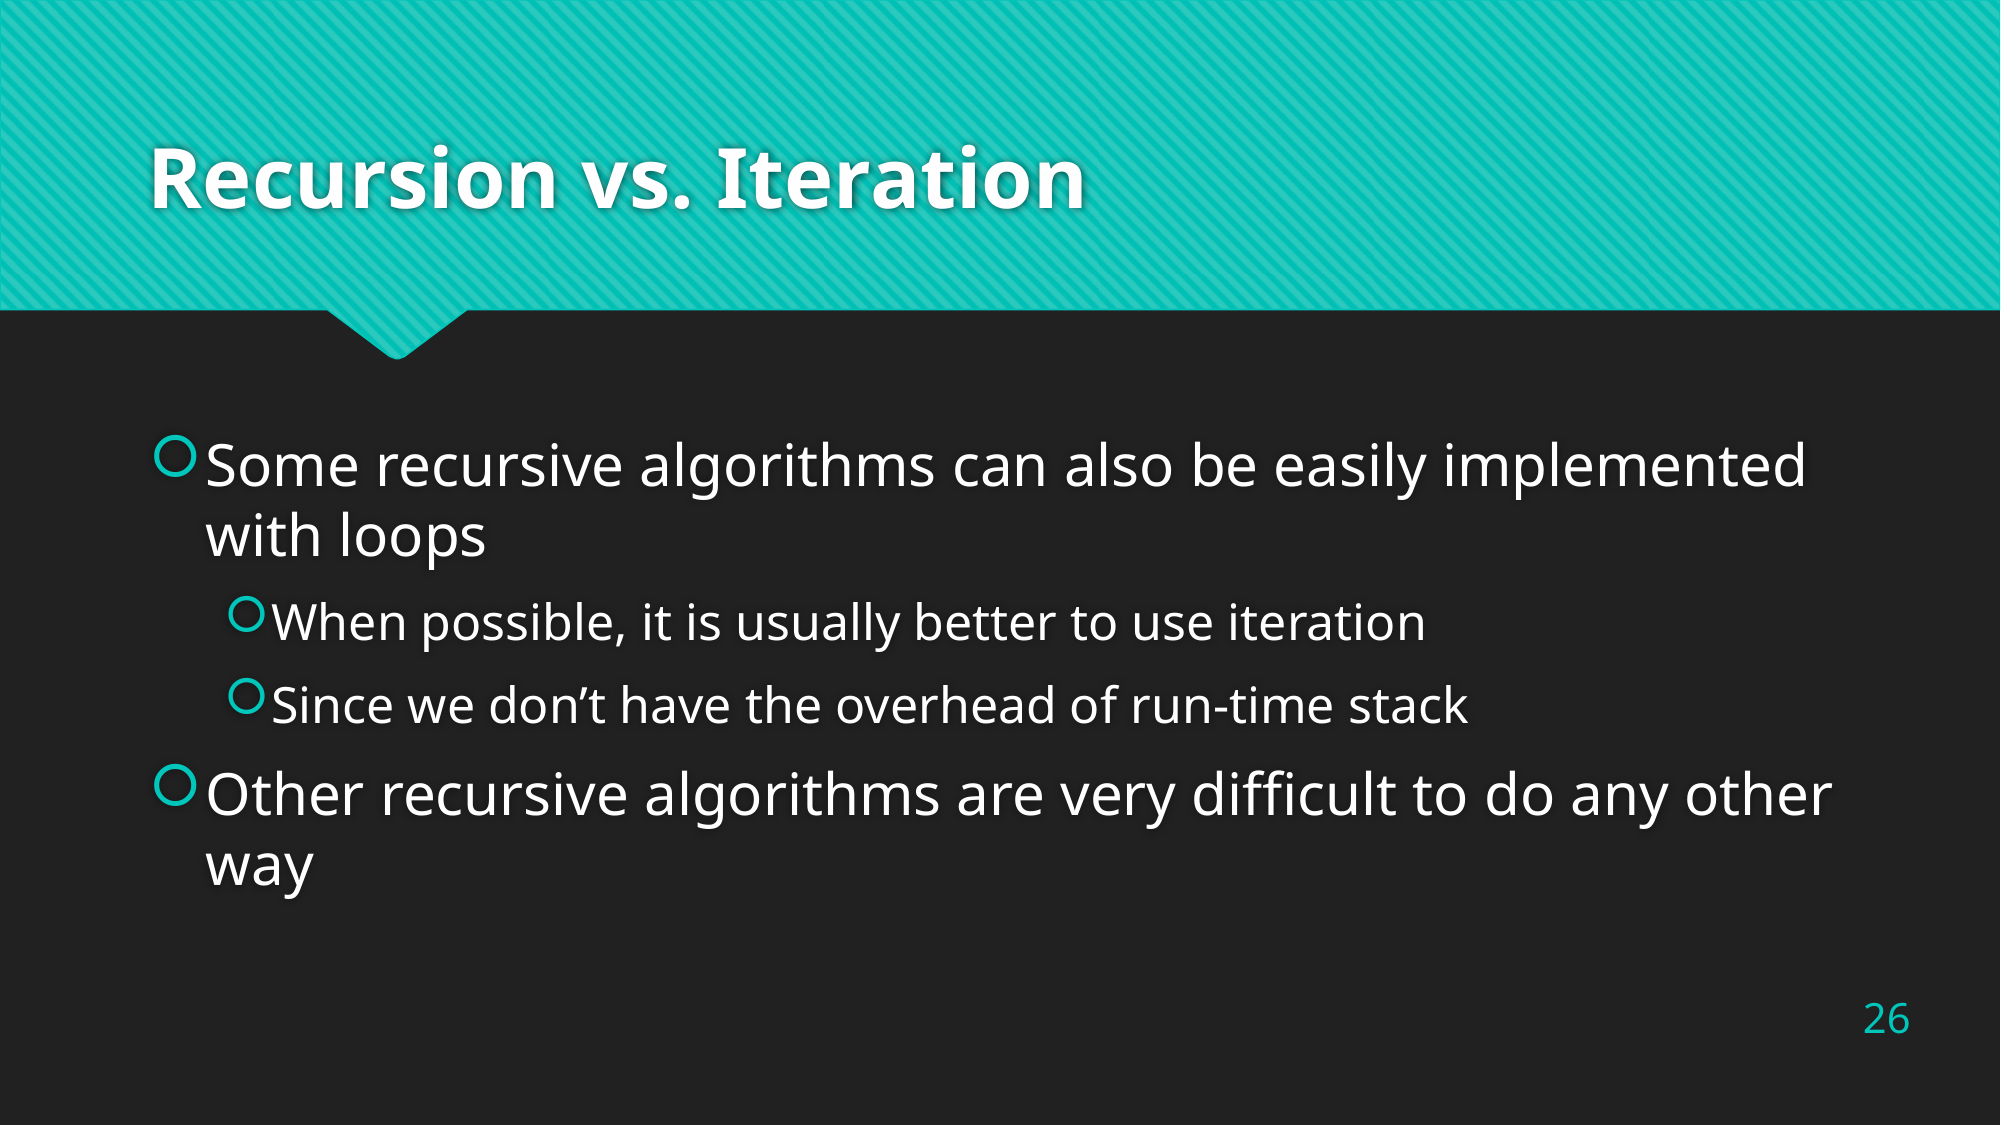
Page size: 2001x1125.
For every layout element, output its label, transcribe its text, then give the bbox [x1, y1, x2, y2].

slide_number 26 [1751, 970, 1926, 1051]
title Recursion vs. Iteration [132, 73, 1868, 233]
list Some recursive algorithms can also be easily implemented with loops When possible, it is usually better to use iteration Since we don’t have the overhead of run-time stack Other recursive algorithms are very difficult to do any other way [134, 364, 1866, 962]
